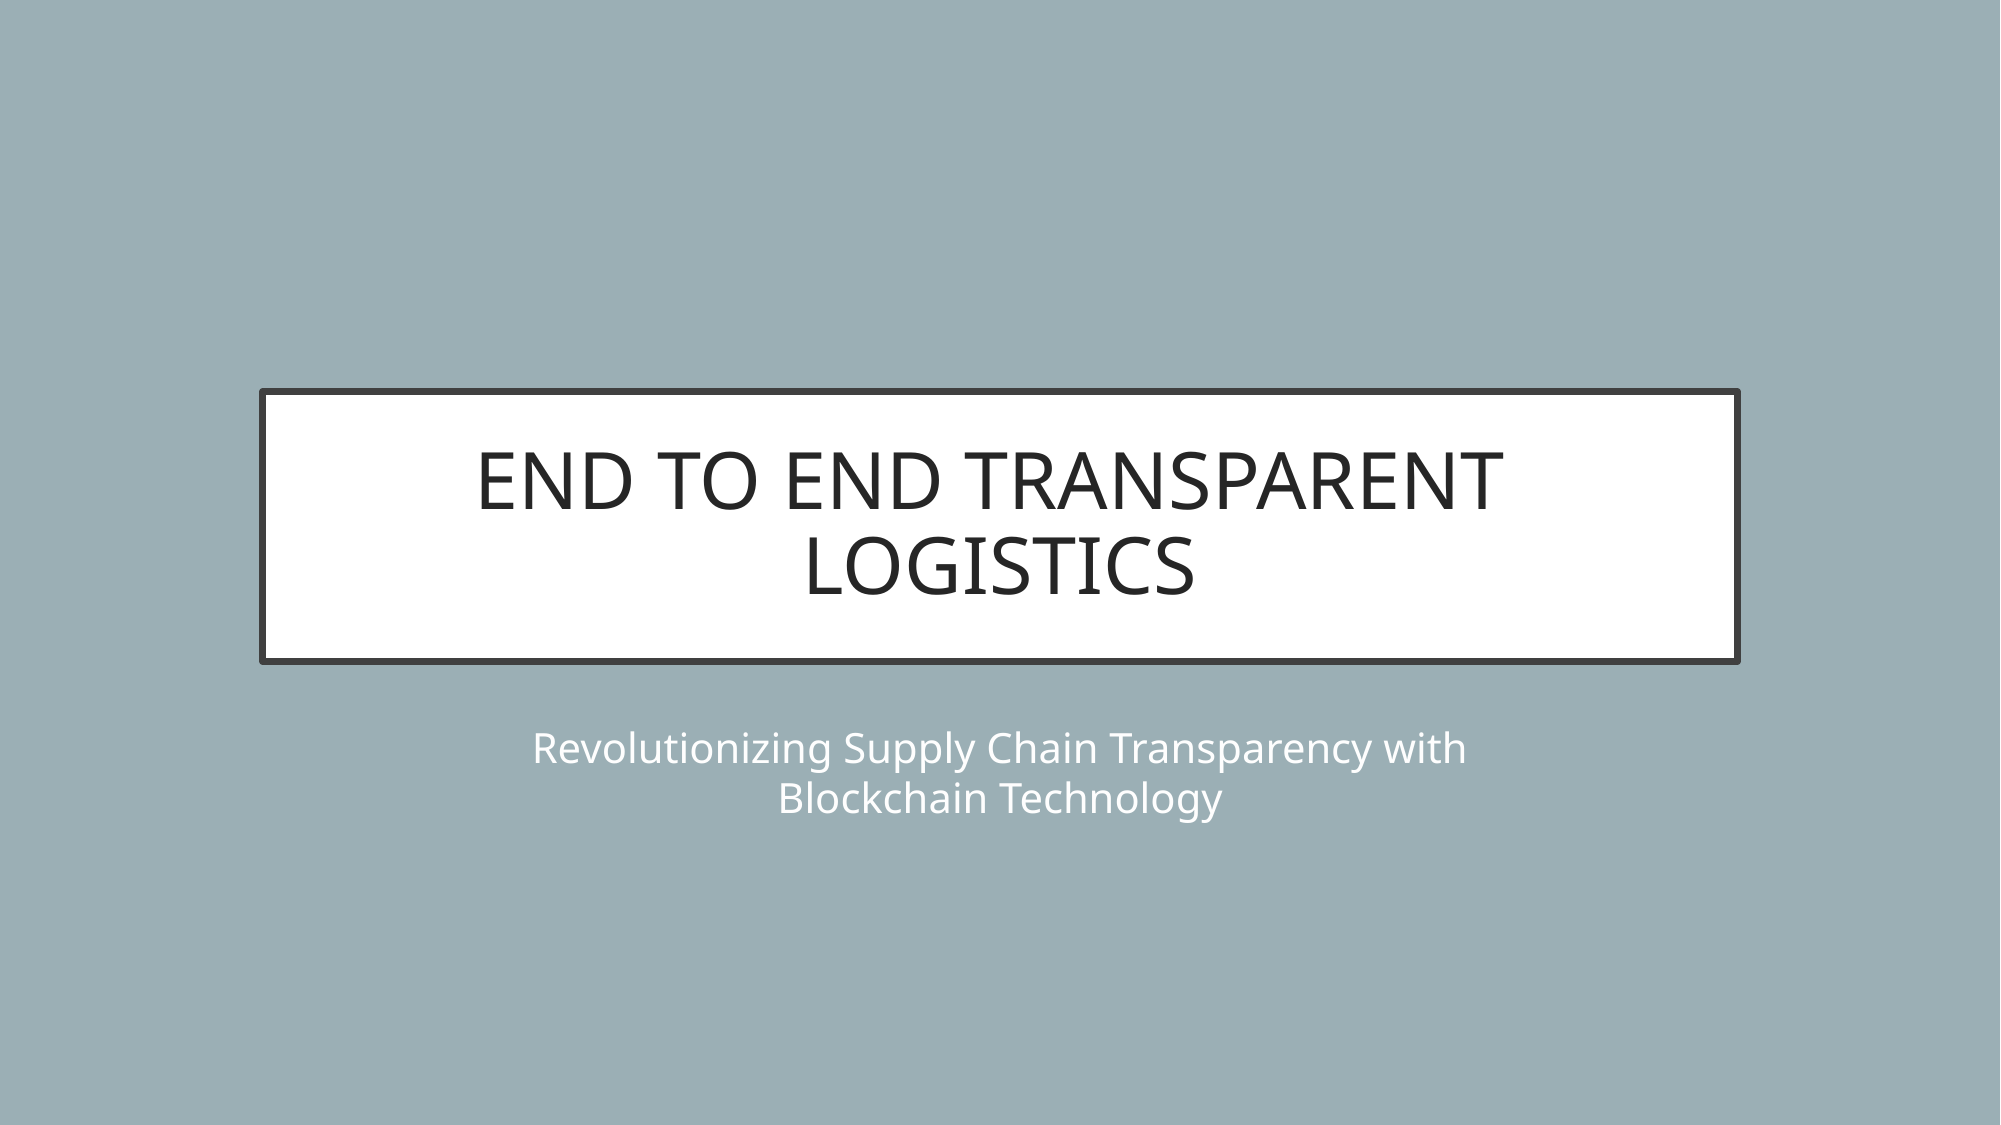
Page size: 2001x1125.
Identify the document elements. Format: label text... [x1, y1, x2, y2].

title END TO END TRANSPARENT LOGISTICS [259, 388, 1741, 665]
subtitle Revolutionizing Supply Chain Transparency with Blockchain Technology [442, 713, 1558, 918]
